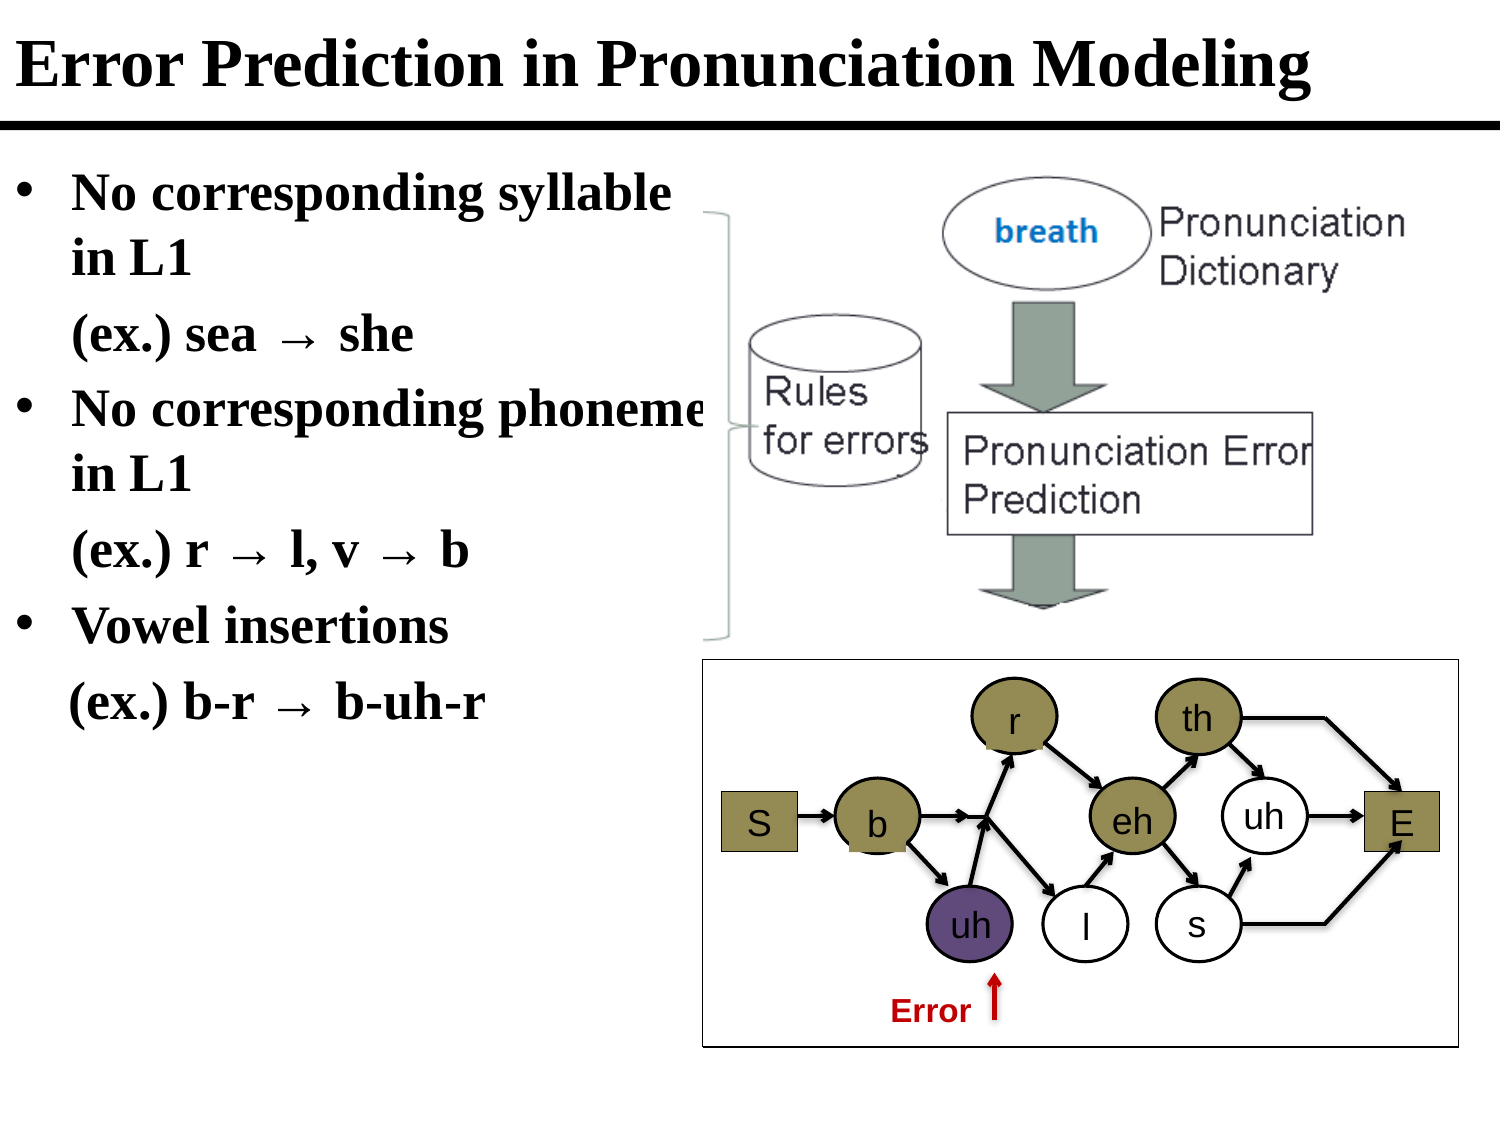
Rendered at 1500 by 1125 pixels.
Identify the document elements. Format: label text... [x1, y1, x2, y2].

title Error Prediction in Pronunciation Modeling [0, 0, 1500, 119]
list No corresponding syllable in L1 (ex.) sea → she No corresponding phoneme in L1 (ex.) r → l, v → b Vowel insertions (ex.) b-r → b-uh-r [0, 148, 733, 802]
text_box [702, 174, 1459, 1047]
